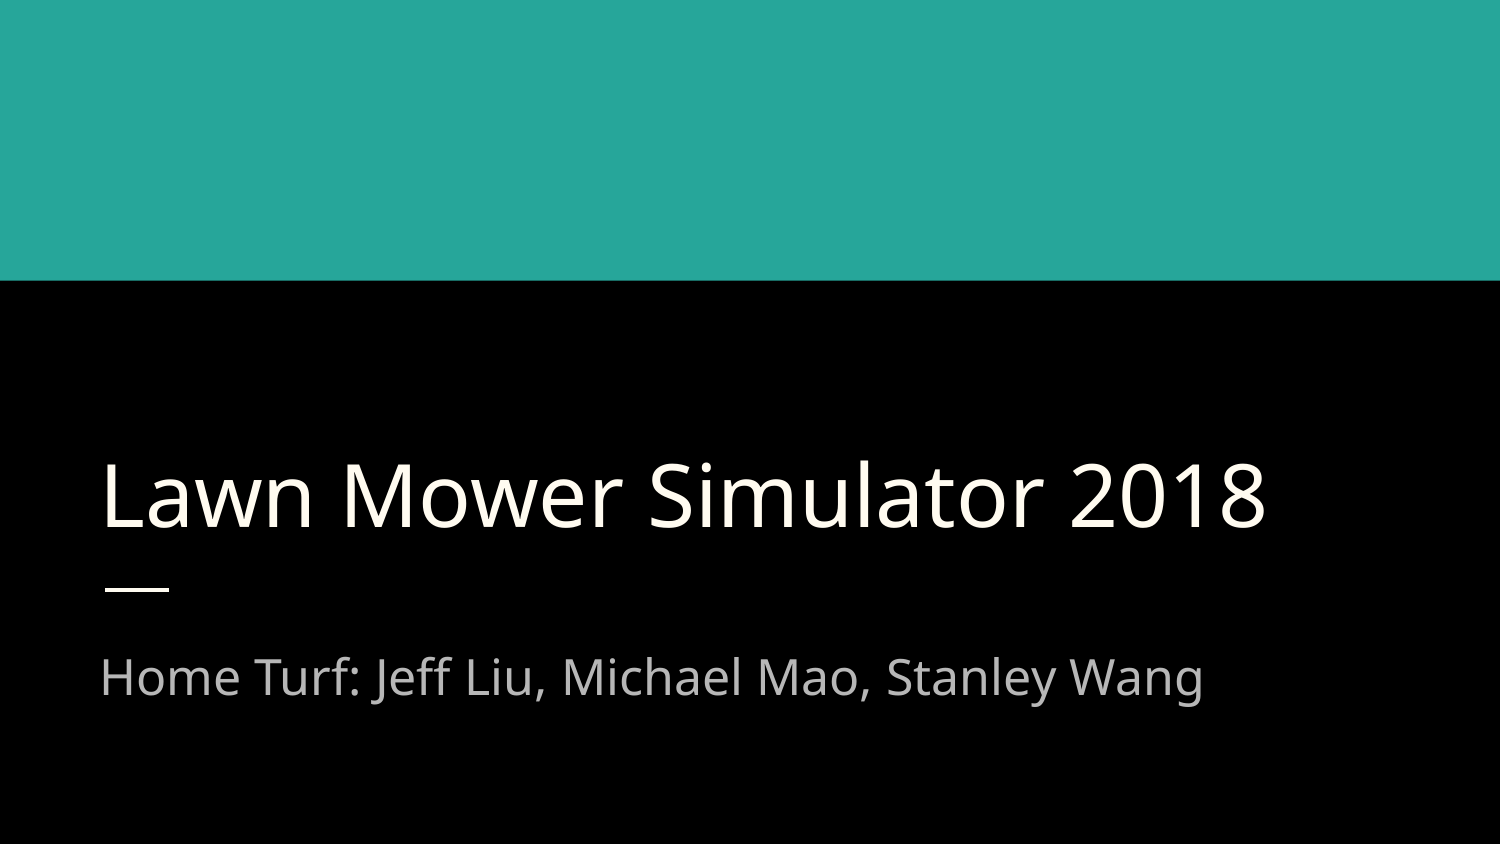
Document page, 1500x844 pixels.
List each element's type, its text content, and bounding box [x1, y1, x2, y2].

subtitle Home Turf: Jeff Liu, Michael Mao, Stanley Wang [84, 630, 1416, 760]
title Lawn Mower Simulator 2018 [84, 310, 1416, 561]
